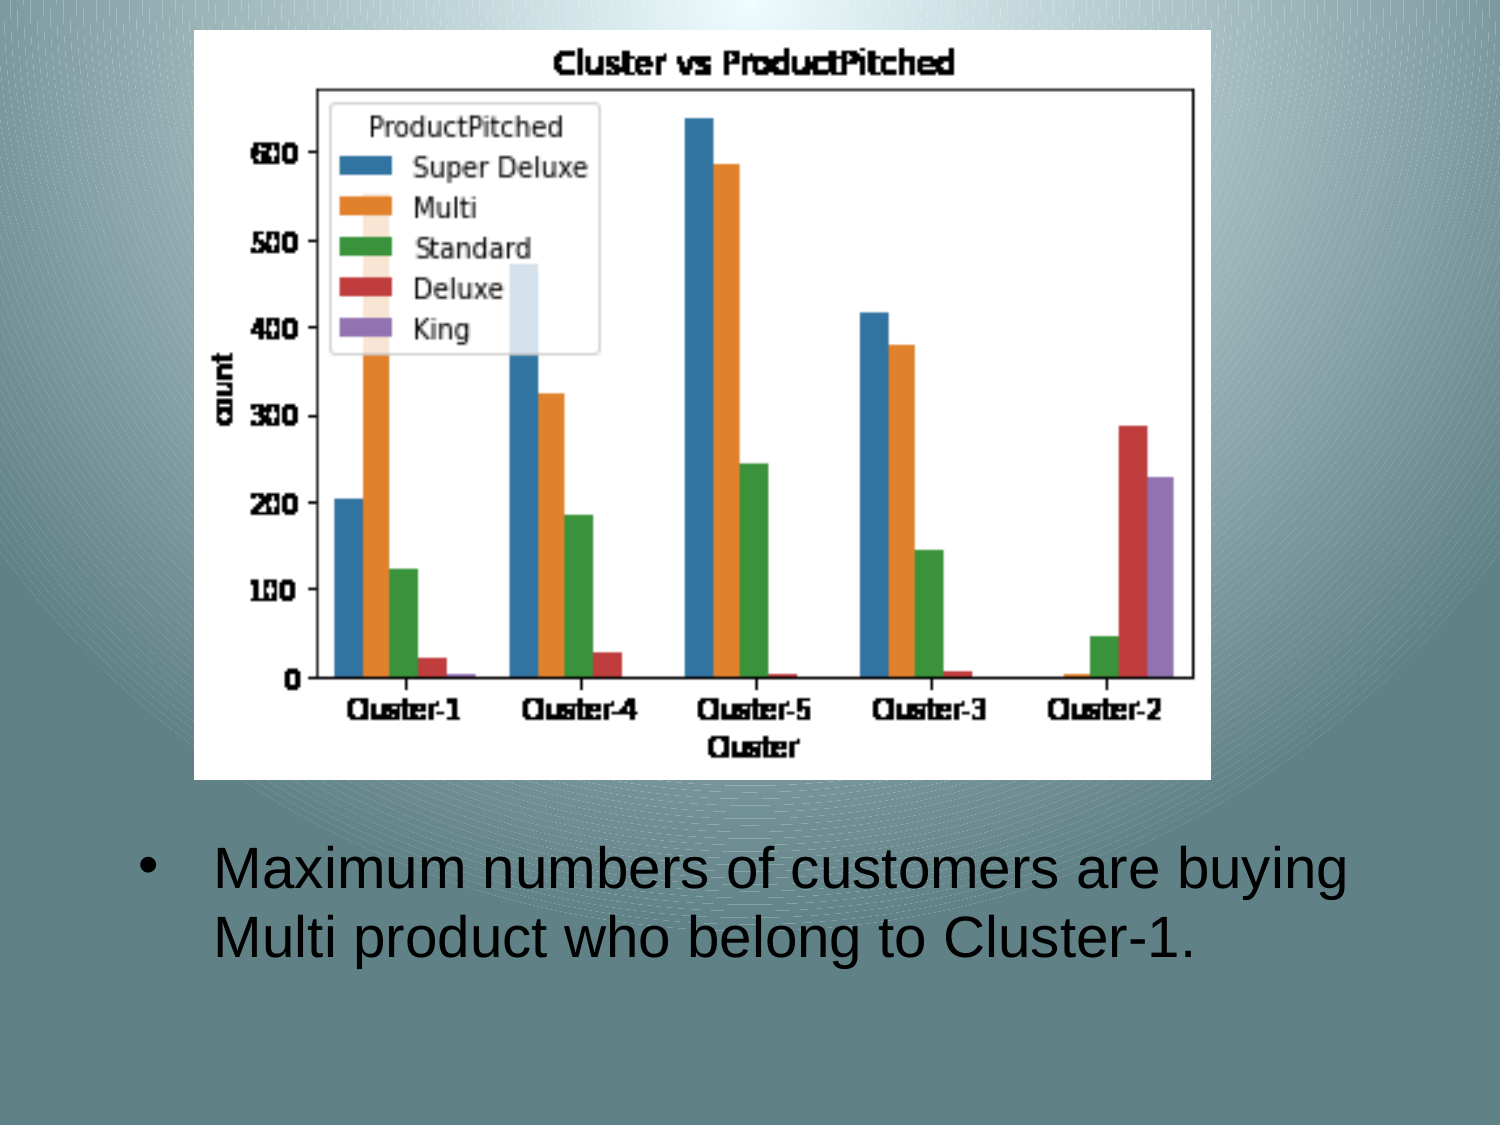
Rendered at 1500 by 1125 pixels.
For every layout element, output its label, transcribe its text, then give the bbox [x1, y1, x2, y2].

picture [194, 30, 1211, 780]
list Maximum numbers of customers are buying Multi product who belong to Cluster-1. [123, 822, 1376, 1013]
